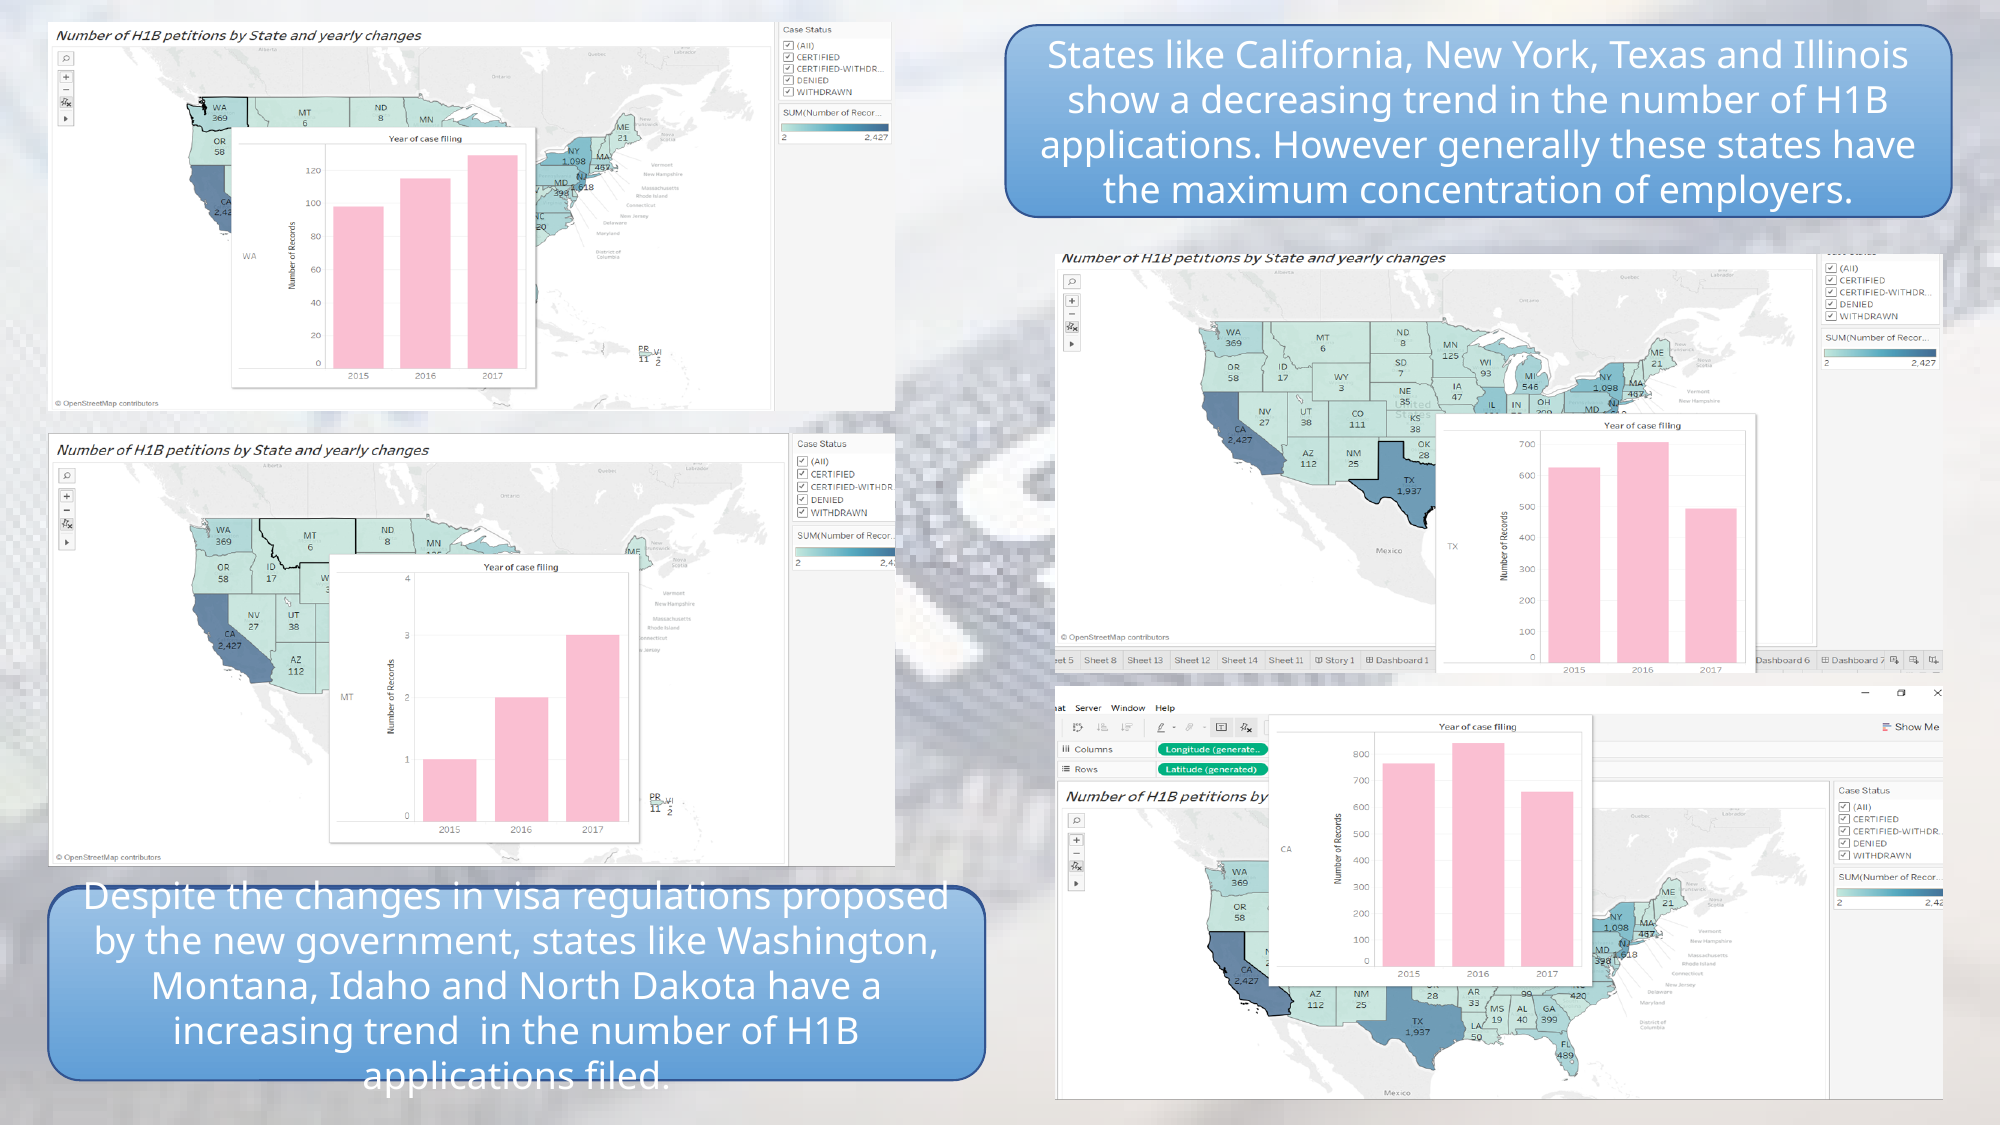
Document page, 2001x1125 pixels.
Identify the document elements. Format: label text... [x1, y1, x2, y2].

text_box [48, 884, 986, 912]
picture [48, 22, 895, 411]
picture [48, 433, 895, 867]
text_box Despite the changes in visa regulations proposed by the new government, states like Washington, Montana, Idaho and North Dakota have a increasing trend in the number of H1B applications filed. [47, 887, 987, 1082]
text_box States like California, New York, Texas and Illinois show a decreasing trend in the number of H1B applications. However generally these states have the maximum concentration of employers. [1004, 24, 1953, 219]
picture [1055, 254, 1943, 673]
picture [1055, 686, 1943, 1100]
